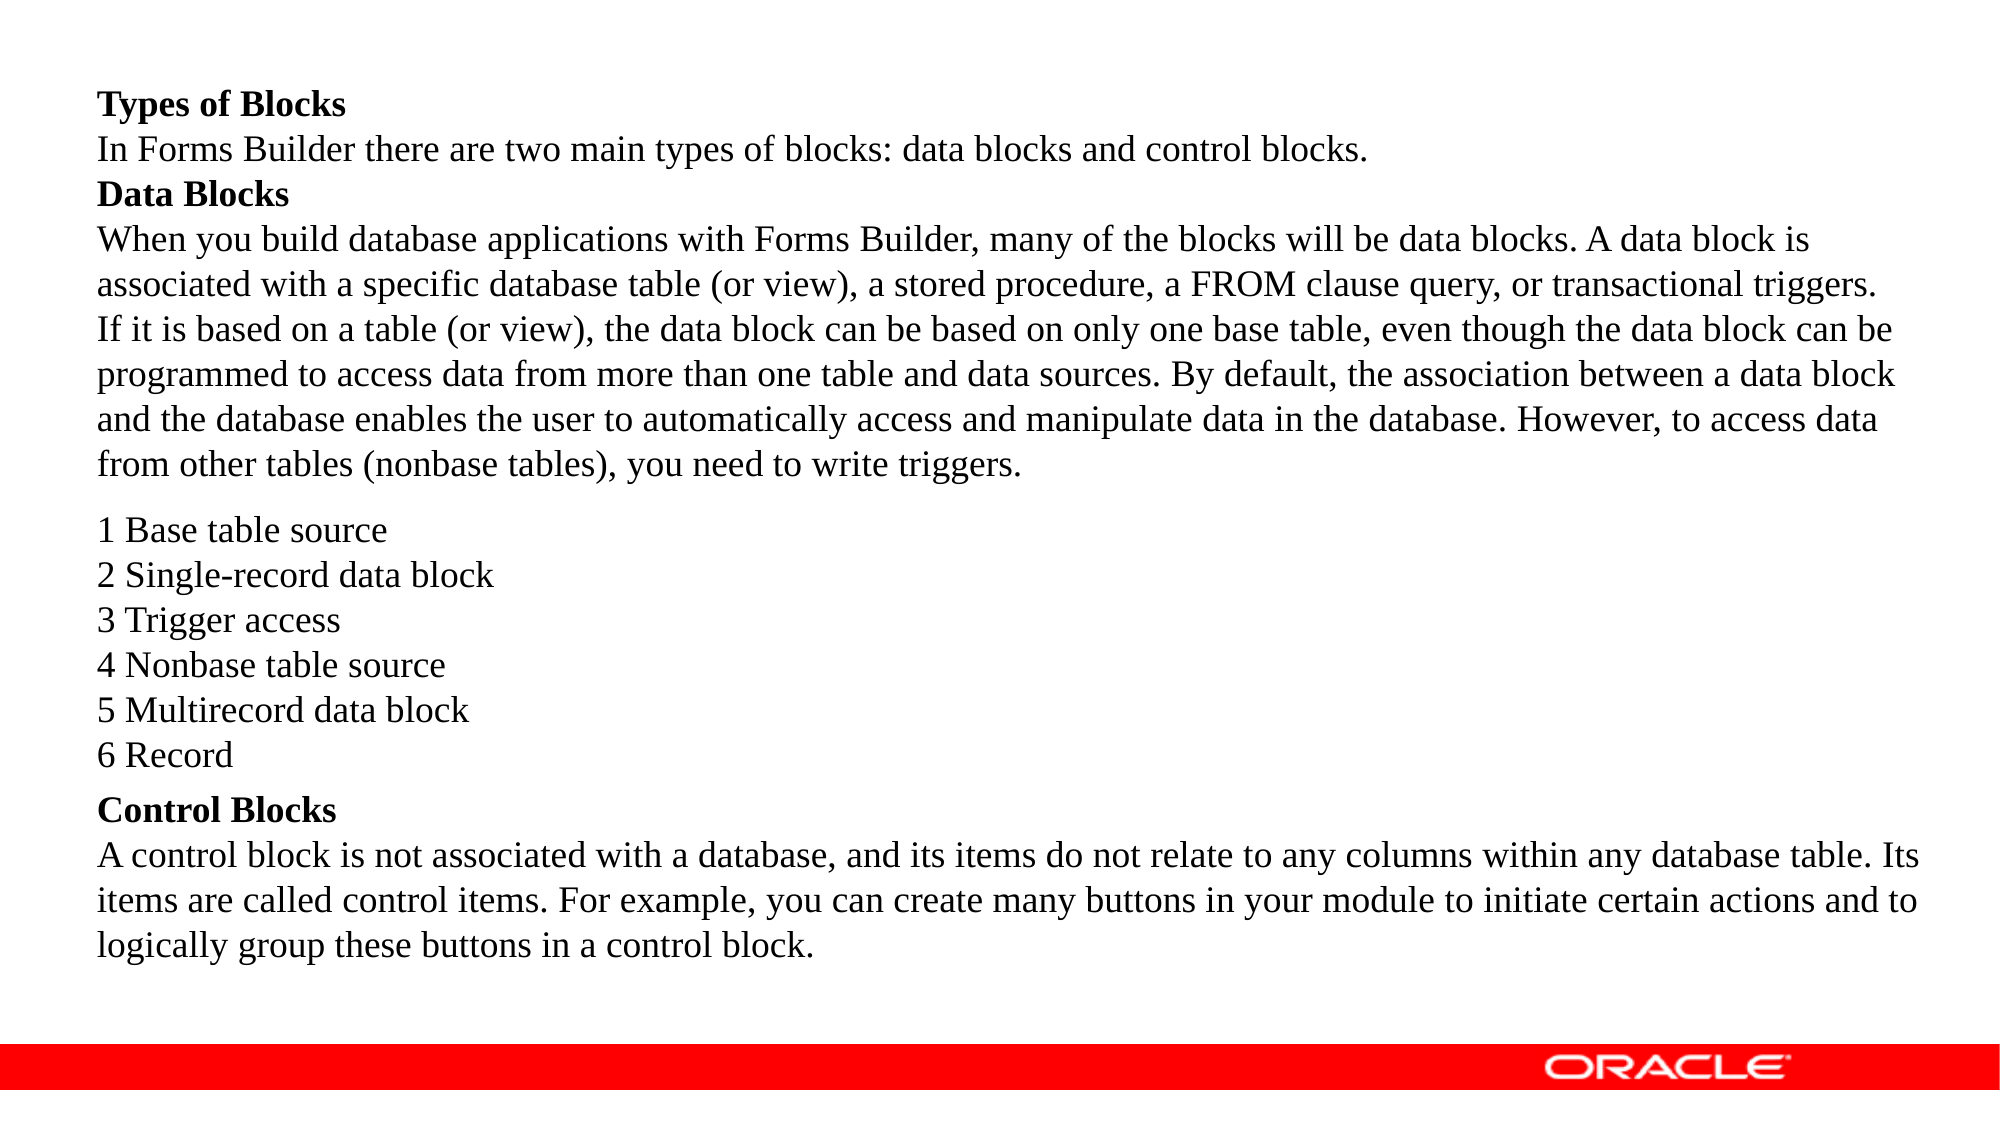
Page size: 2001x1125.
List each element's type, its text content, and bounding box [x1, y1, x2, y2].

text_box Types of Blocks In Forms Builder there are two main types of blocks: data blocks and control blocks. Data Blocks When you build database applications with Forms Builder, many of the blocks will be data blocks. A data block is associated with a specific database table (or view), a stored procedure, a FROM clause query, or transactional triggers. If it is based on a table (or view), the data block can be based on only one base table, even though the data block can be programmed to access data from more than one table and data sources. By default, the association between a data block and the database enables the user to automatically access and manipulate data in the database. However, to access data from other tables (nonbase tables), you need to write triggers. [82, 71, 1939, 537]
text_box Control Blocks A control block is not associated with a database, and its items do not relate to any columns within any database table. Its items are called control items. For example, you can create many buttons in your module to initiate certain actions and to logically group these buttons in a control block. [82, 777, 1939, 973]
text_box 1 Base table source 2 Single-record data block 3 Trigger access 4 Nonbase table source 5 Multirecord data block 6 Record [82, 497, 1082, 777]
picture [0, 1044, 2000, 1090]
